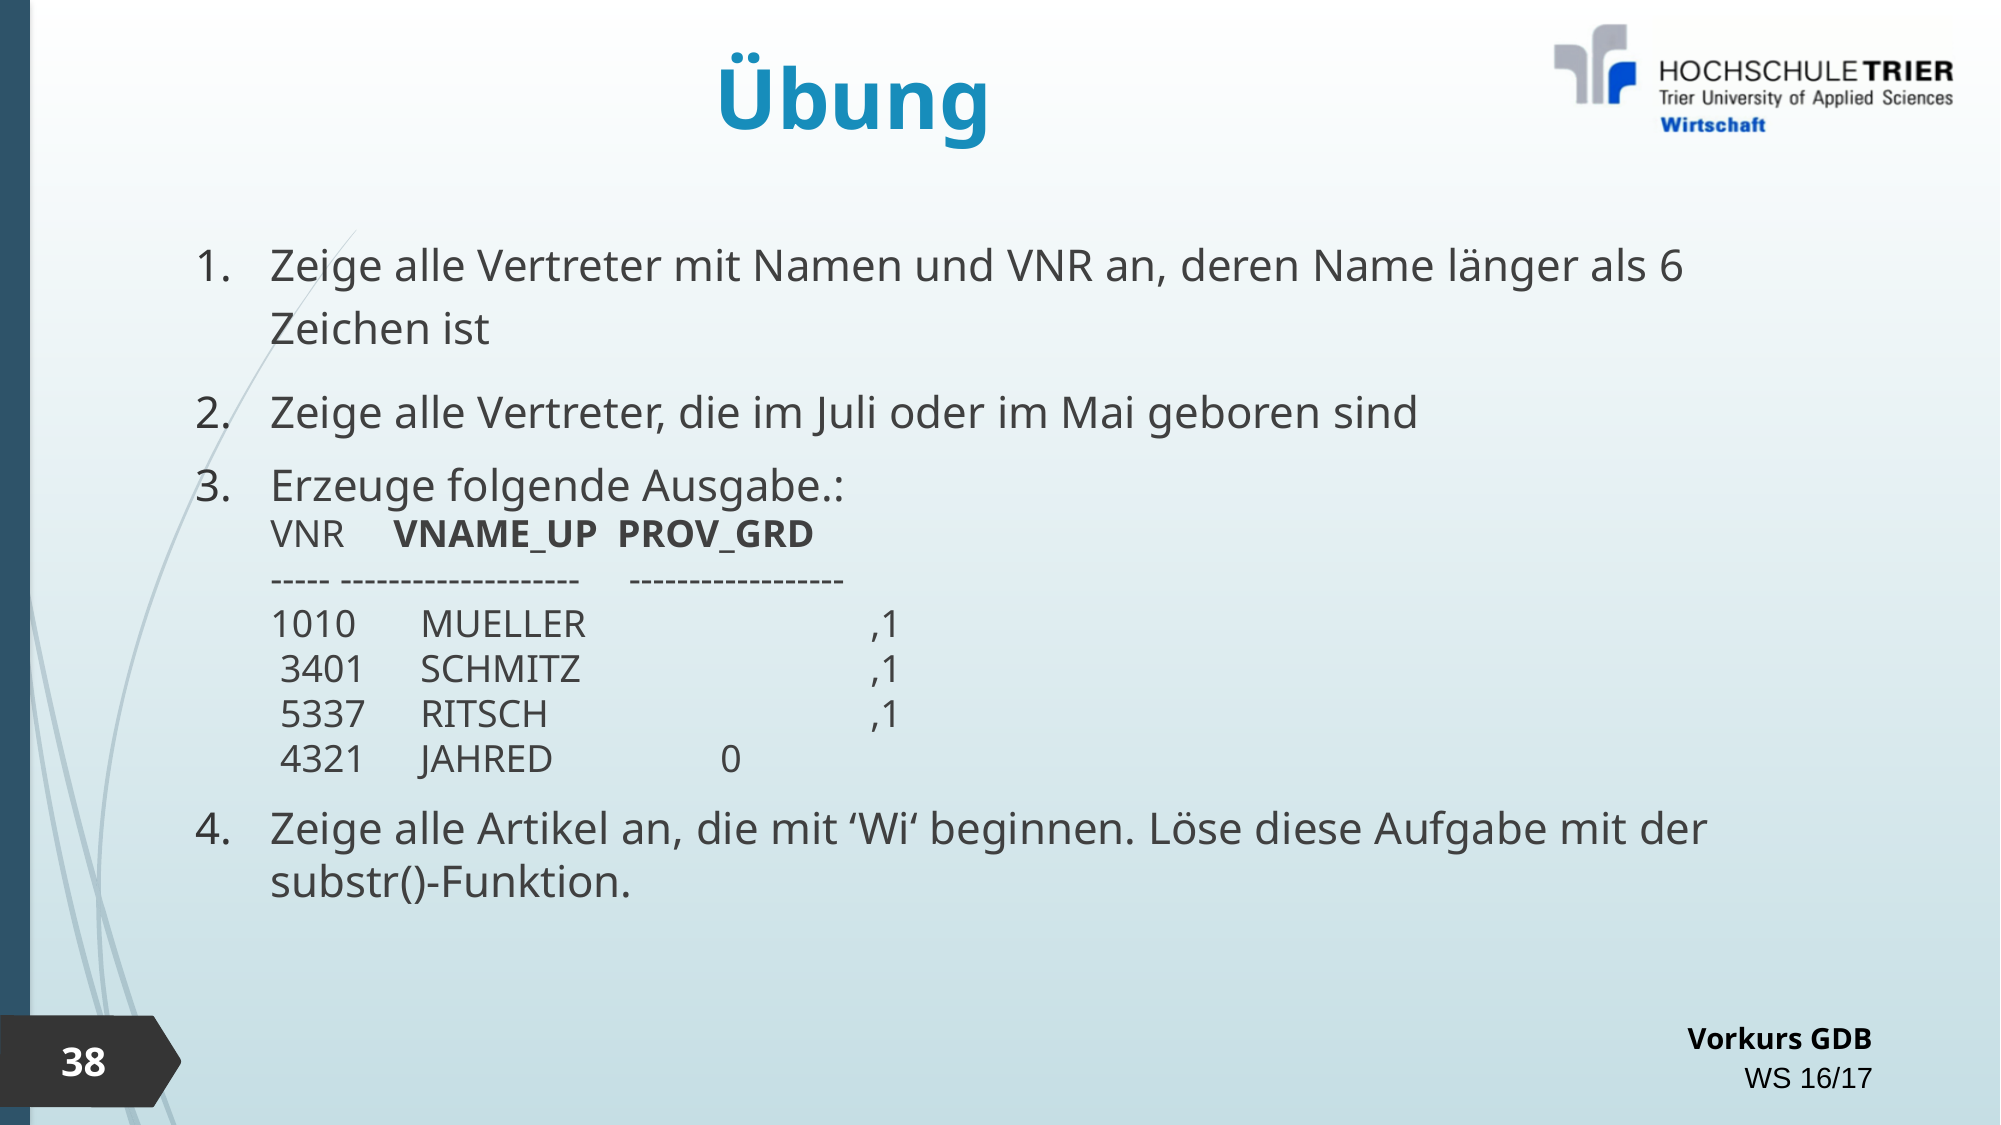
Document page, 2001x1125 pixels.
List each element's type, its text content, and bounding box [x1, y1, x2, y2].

picture [1548, 13, 1966, 141]
title Übung [180, 39, 1526, 161]
list Zeige alle Vertreter mit Namen und VNR an, deren Name länger als 6 Zeichen ist Zeige alle Vertreter, die im Juli oder im Mai geboren sind Erzeuge folgende Ausgabe.: VNR VNAME_UP PROV_GRD ----- -------------------- ------------------ 1010 MUELLER ,1 3401 SCHMITZ ,1 5337 RITSCH ,1 4321 JAHRED 0 Zeige alle Artikel an, die mit ‘Wi‘ beginnen. Löse diese Aufgabe mit der substr()-Funktion. [180, 219, 1888, 970]
